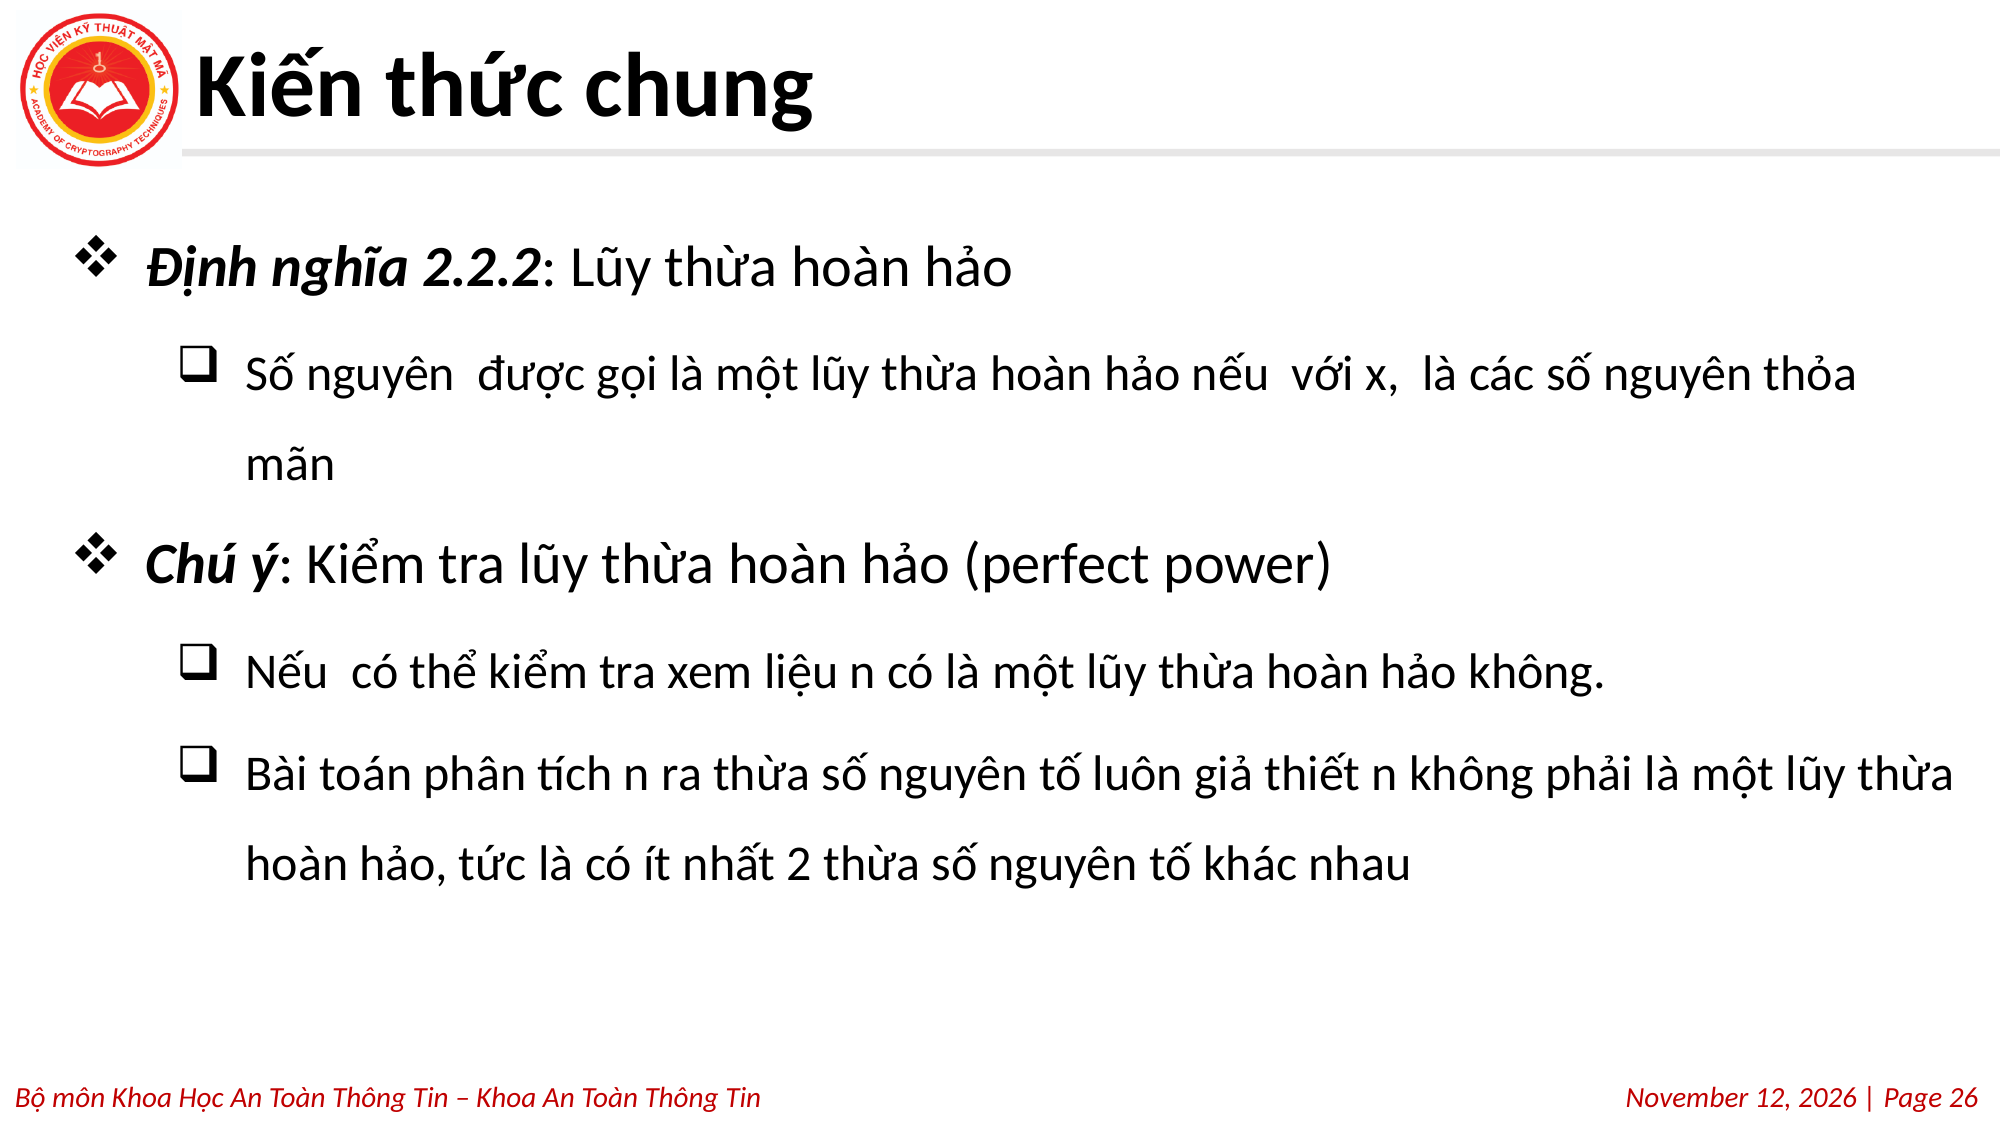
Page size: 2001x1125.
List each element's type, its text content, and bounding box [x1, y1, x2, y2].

picture [16, 10, 182, 169]
title Kiến thức chung [181, 28, 1989, 146]
